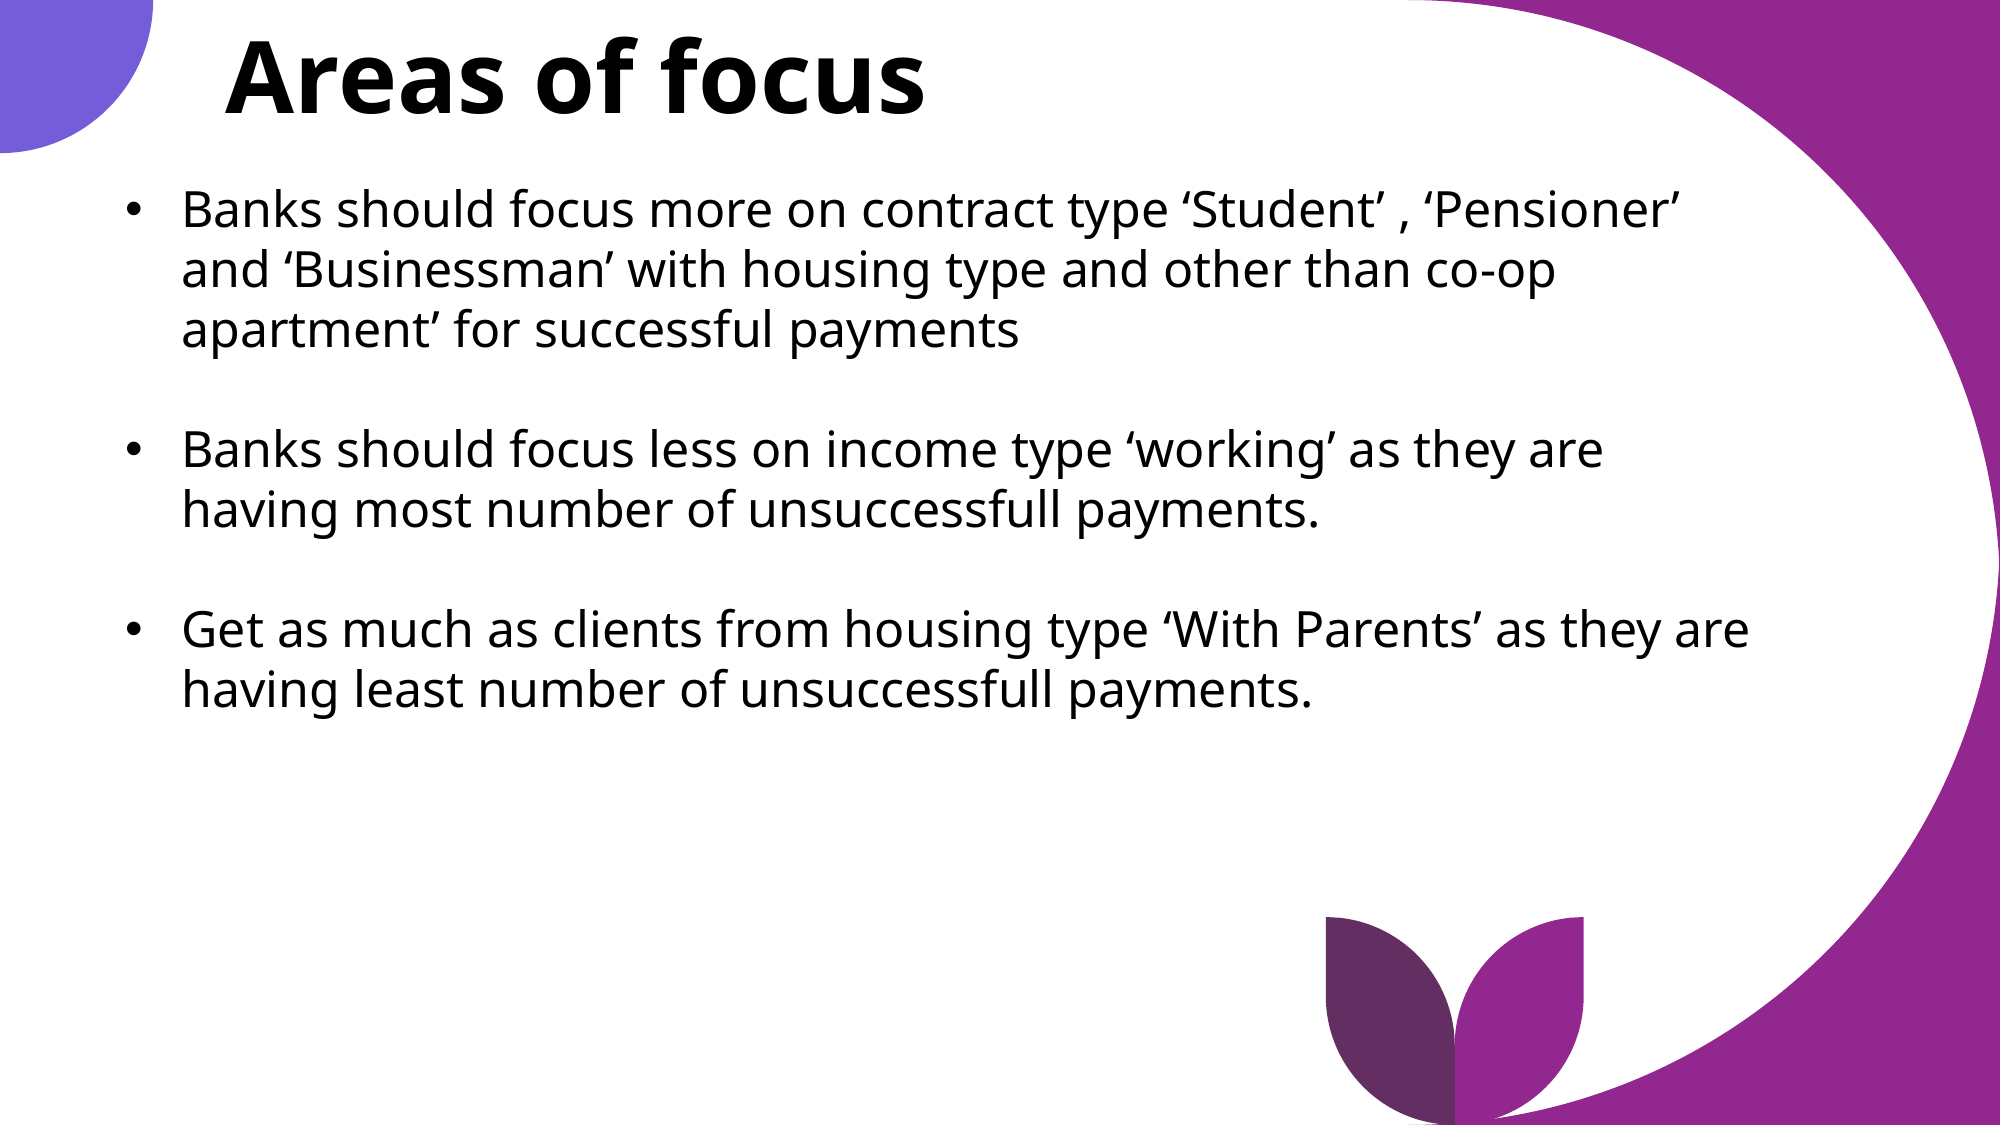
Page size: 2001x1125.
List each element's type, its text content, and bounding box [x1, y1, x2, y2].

text_box Banks should focus more on contract type ‘Student’ , ‘Pensioner’ and ‘Businessman’ with housing type and other than co-op apartment’ for successful payments Banks should focus less on income type ‘working’ as they are having most number of unsuccessfull payments. Get as much as clients from housing type ‘With Parents’ as they are having least number of unsuccessfull payments. [110, 170, 1781, 771]
title Areas of focus [210, 35, 1815, 144]
